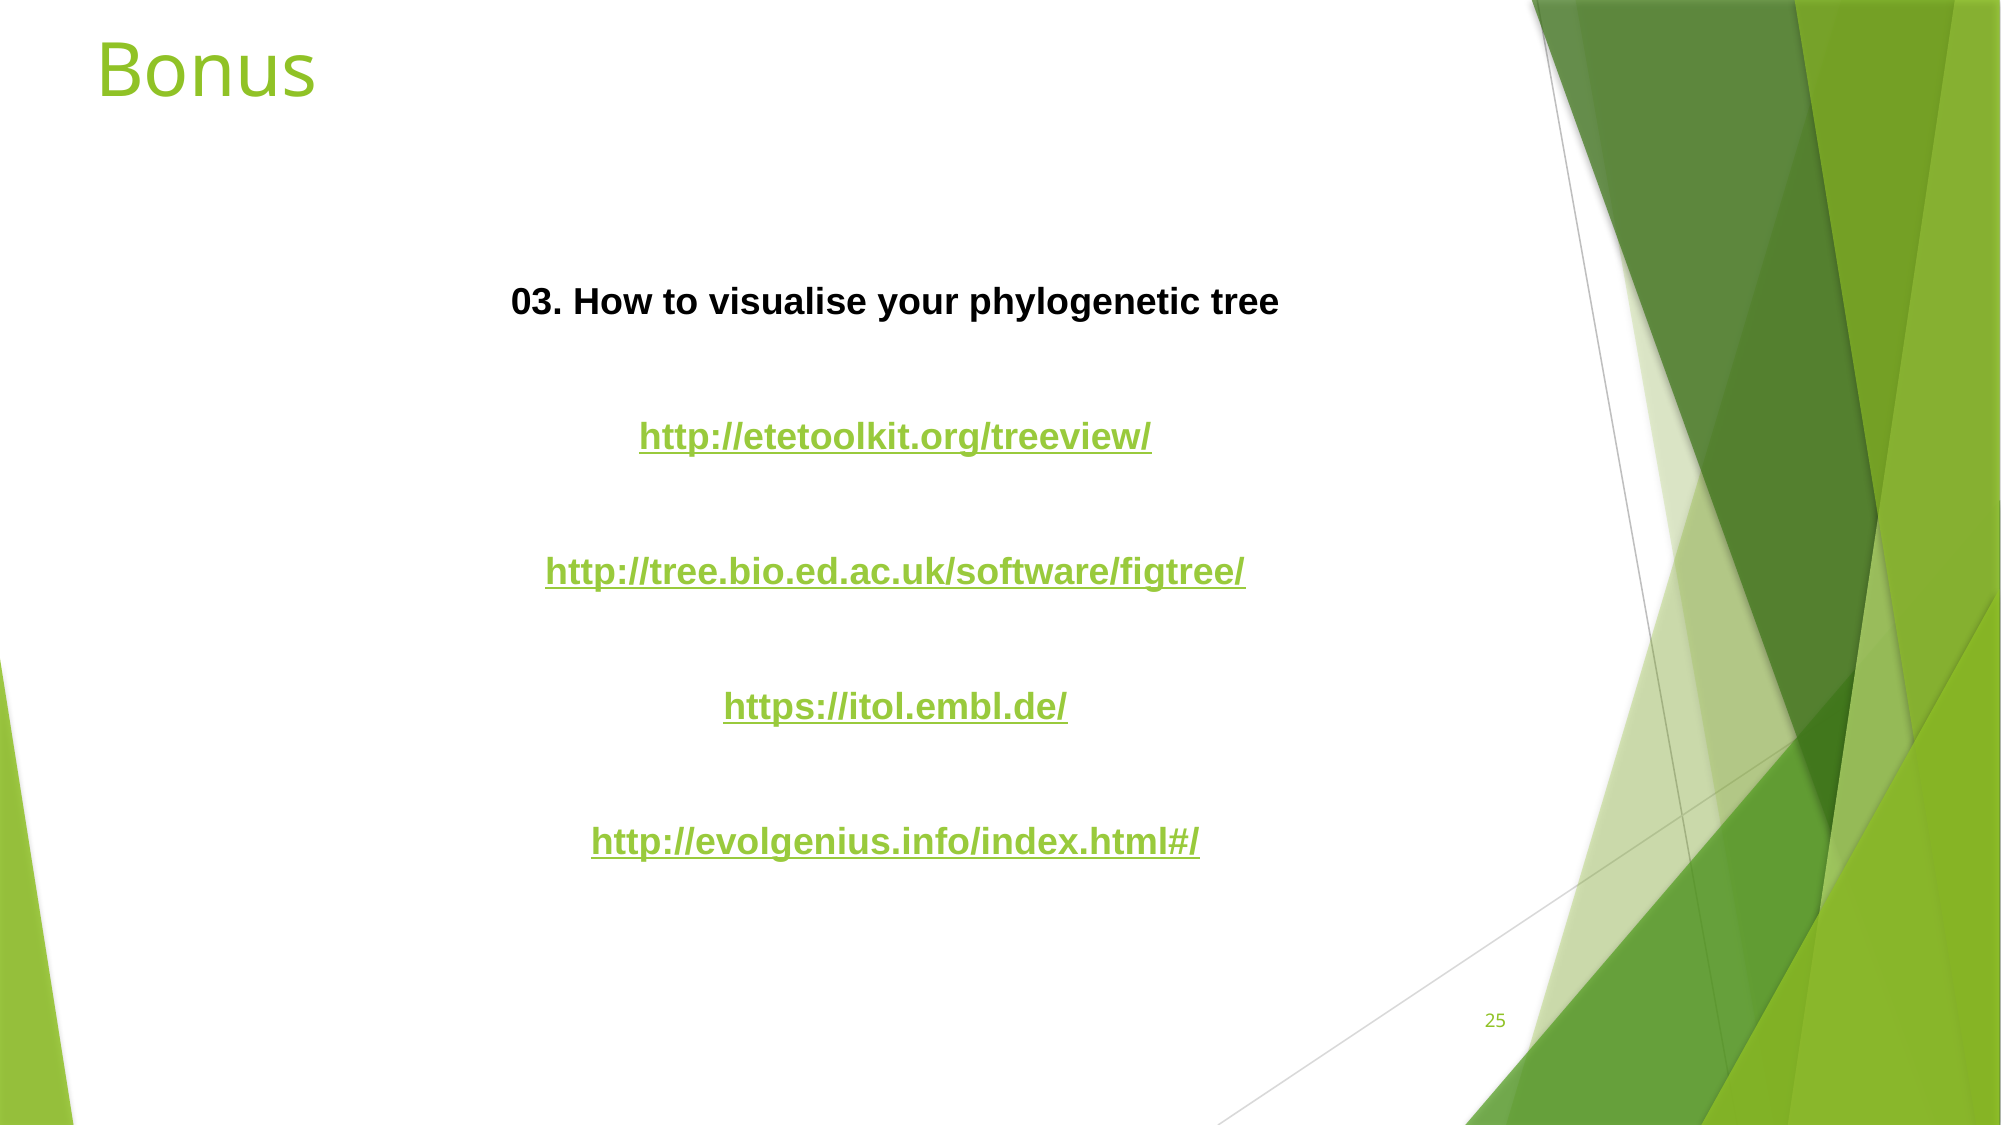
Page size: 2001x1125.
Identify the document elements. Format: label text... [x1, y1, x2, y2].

text_box 03. How to visualise your phylogenetic tree http://etetoolkit.org/treeview/ http://tree.bio.ed.ac.uk/software/figtree/ https://itol.embl.de/ http://evolgenius.info/index.html#/ [99, 179, 1692, 1125]
title Bonus [80, 13, 1491, 231]
